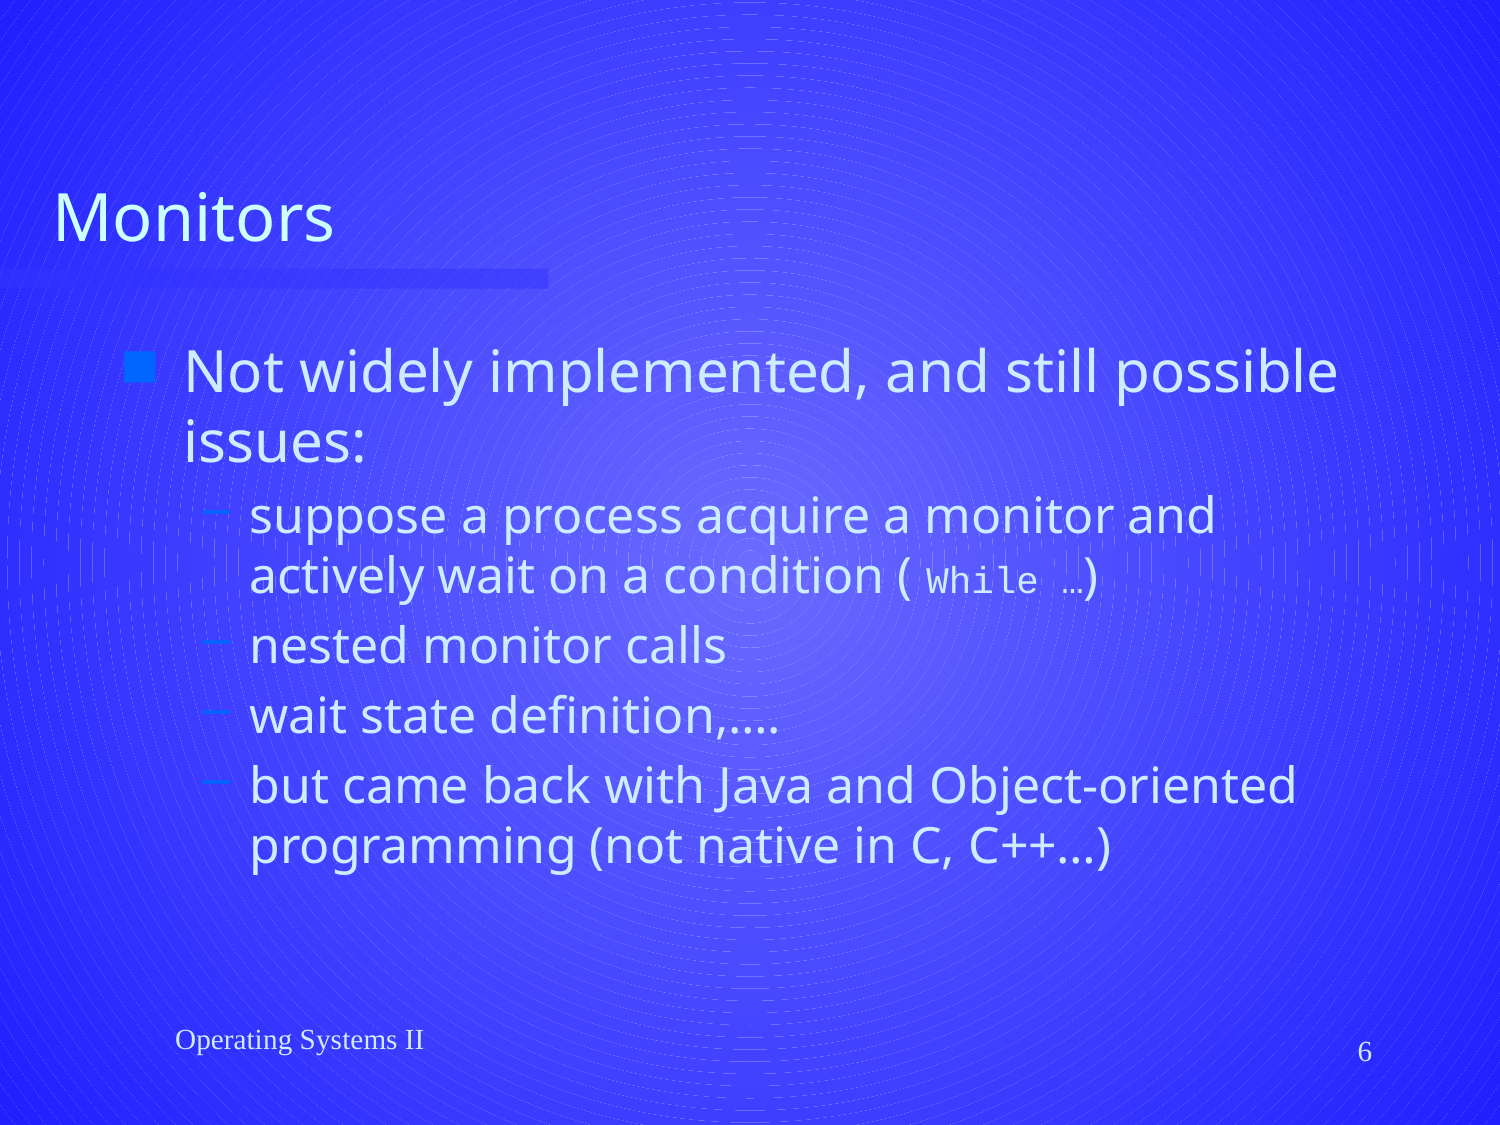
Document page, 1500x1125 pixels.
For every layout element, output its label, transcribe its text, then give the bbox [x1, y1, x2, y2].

slide_number 6 [1074, 1025, 1388, 1100]
title Monitors [37, 75, 1313, 263]
list Not widely implemented, and still possible issues: suppose a process acquire a monitor and actively wait on a condition ( While …) nested monitor calls wait state definition,…. but came back with Java and Object-oriented programming (not native in C, C++…) [112, 326, 1388, 1002]
footer Operating Systems II [62, 1012, 538, 1088]
